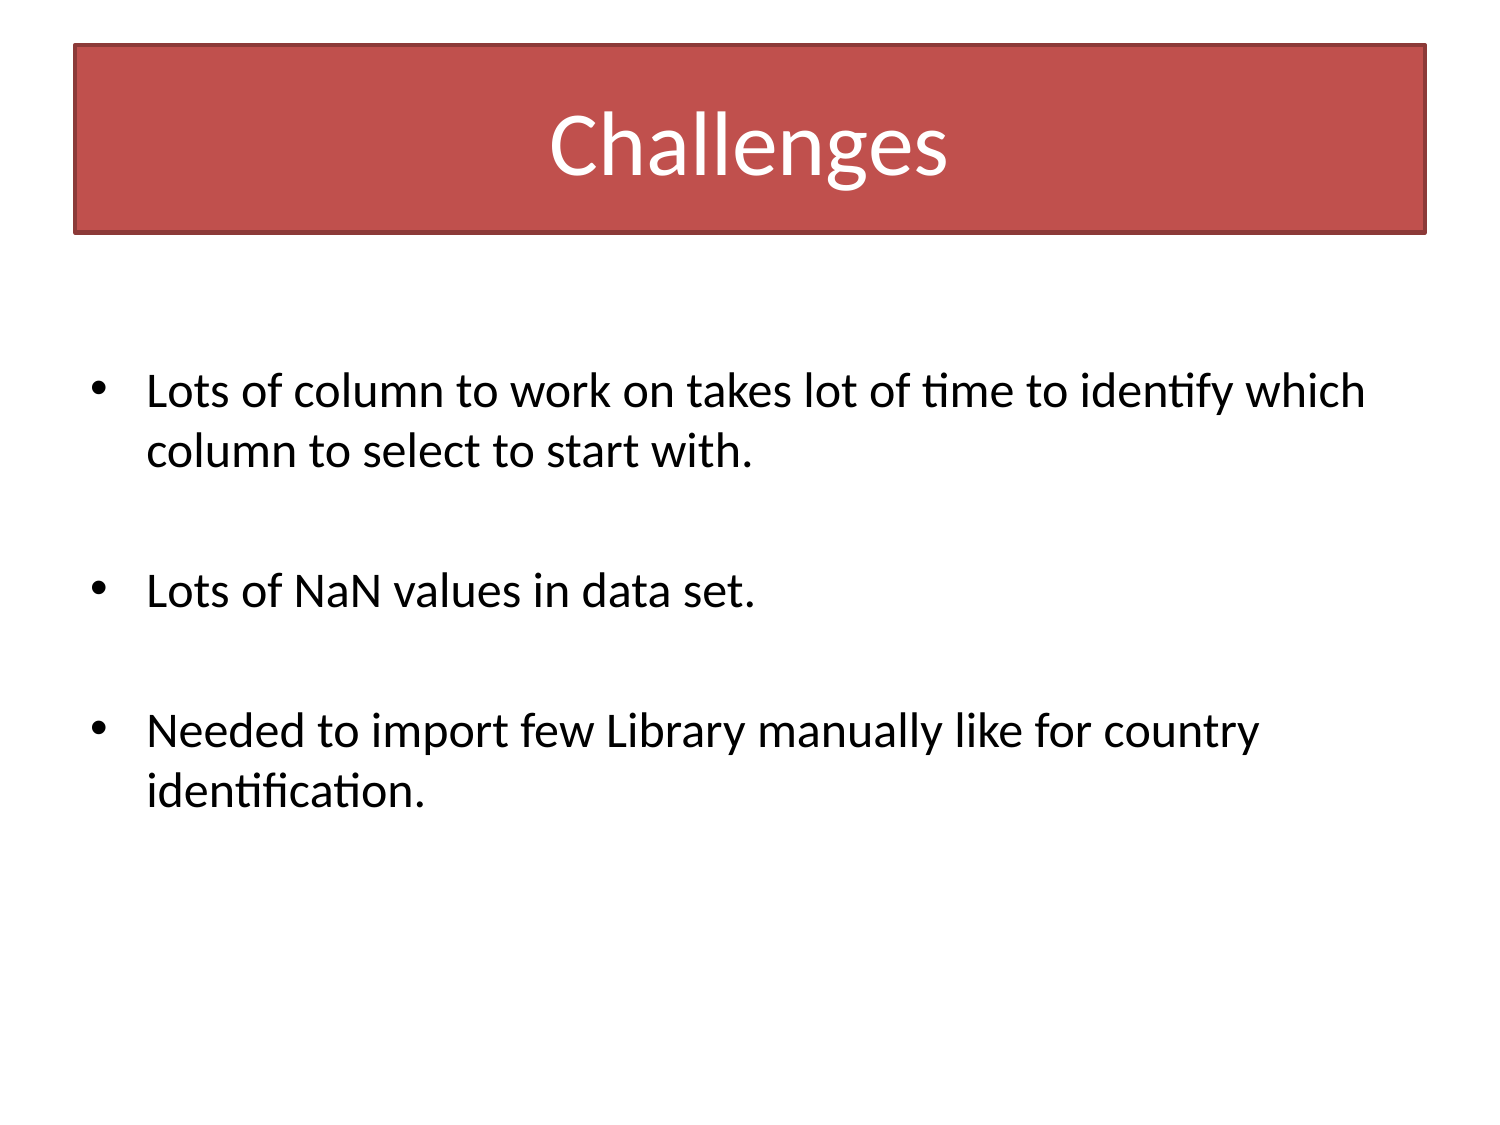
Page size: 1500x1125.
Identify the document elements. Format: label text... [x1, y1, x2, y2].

title Challenges [75, 45, 1425, 233]
list Lots of column to work on takes lot of time to identify which column to select to start with. Lots of NaN values in data set. Needed to import few Library manually like for country identification. [75, 350, 1425, 1005]
